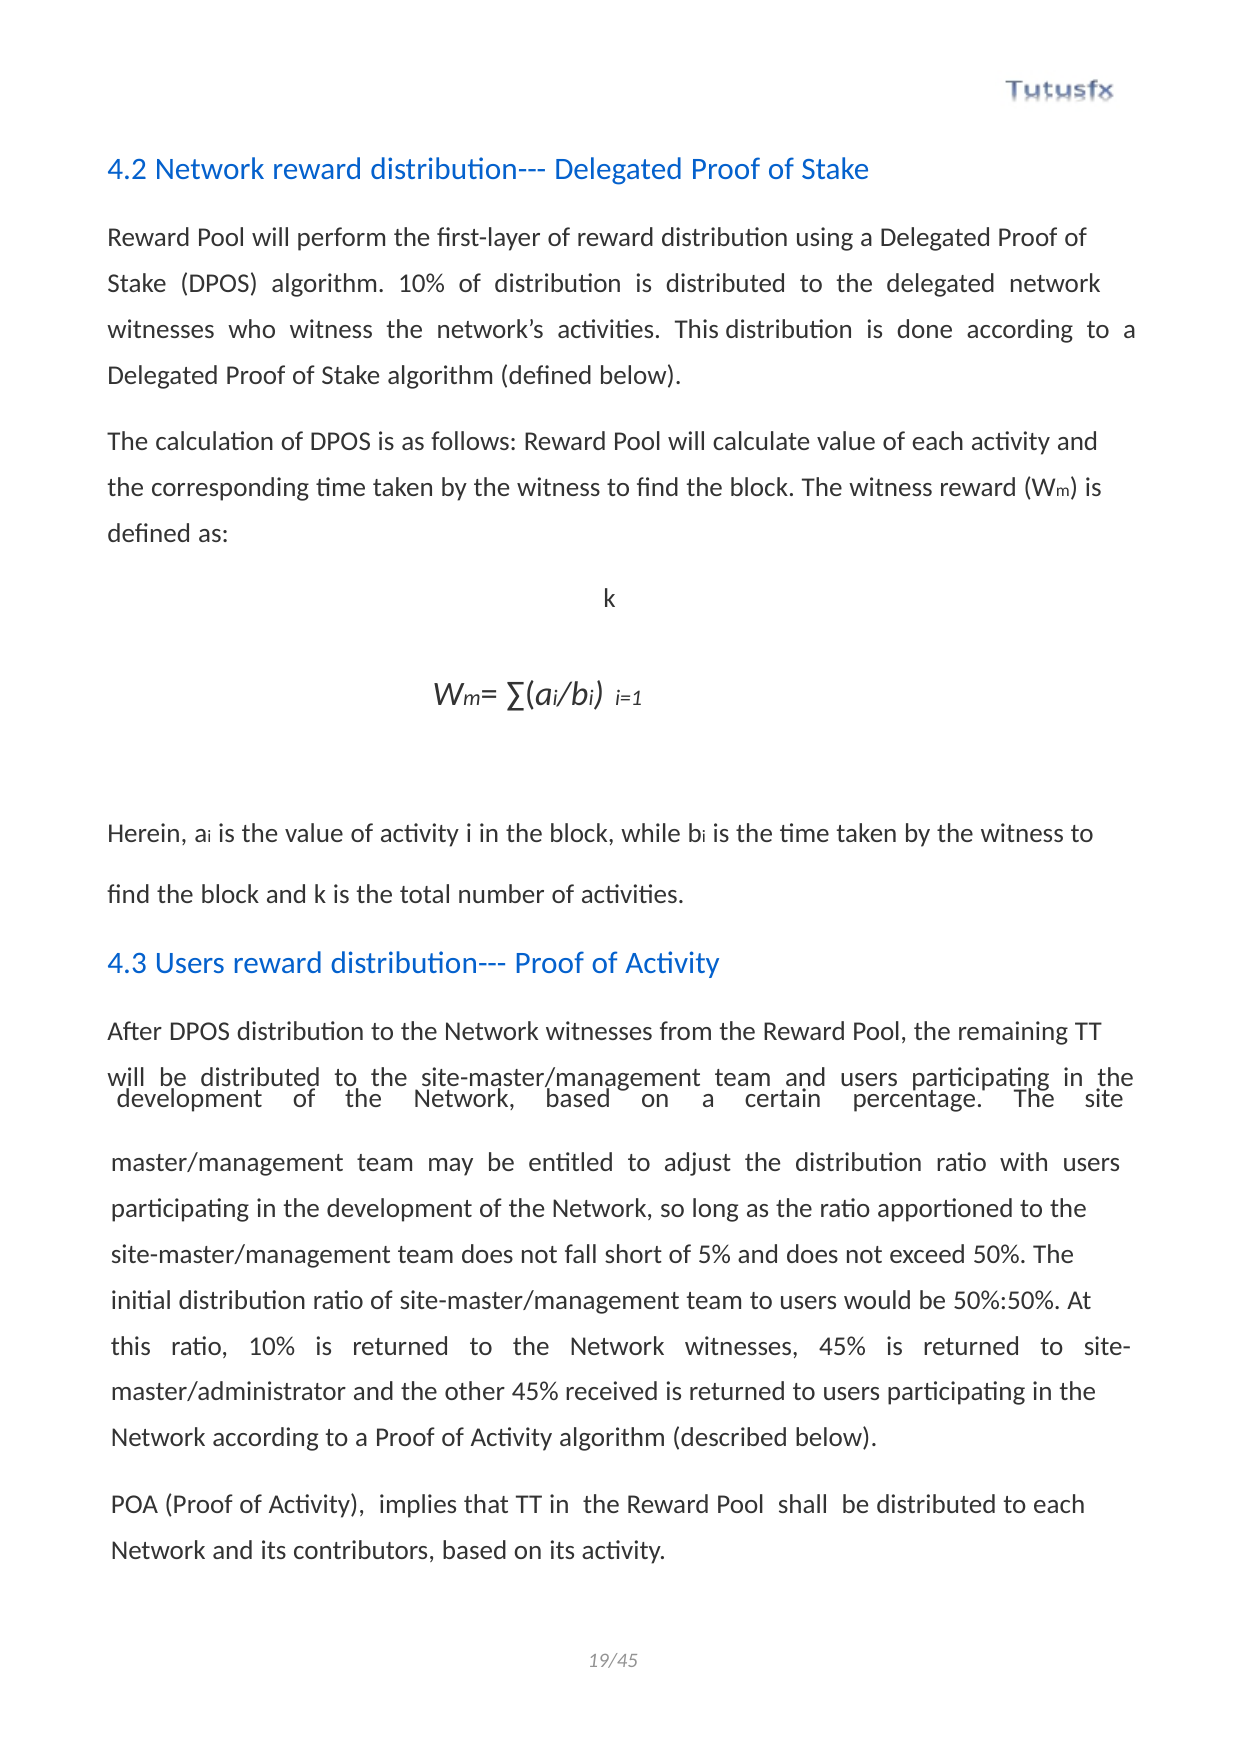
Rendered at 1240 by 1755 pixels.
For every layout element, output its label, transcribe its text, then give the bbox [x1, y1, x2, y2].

text_box percentage. [852, 1077, 983, 1120]
text_box based [545, 1077, 611, 1120]
text_box the [345, 1077, 382, 1120]
text_box a [701, 1077, 715, 1120]
picture [995, 70, 1124, 113]
text_box on [640, 1077, 670, 1120]
text_box 4.2 Network reward distribution--- Delegated Proof of Stake Reward Pool will perform the first-layer of reward distribution using a Delegated Proof of Stake (DPOS) algorithm. 10% of distribution is distributed to the delegated network witnesses who witness the network’s activities. This distribution is done according to a Delegated Proof of Stake algorithm (defined below). The calculation of DPOS is as follows: Reward Pool will calculate value of each activity and the corresponding time taken by the witness to find the block. The witness reward (Wm) is defined as: k Wm= ∑(ai/bi) i=1 Herein, ai is the value of activity i in the block, while bi is the time taken by the witness to find the block and k is the total number of activities. 4.3 Users reward distribution--- Proof of Activity After DPOS distribution to the Network witnesses from the Reward Pool, the remaining TT will be distributed to the site-master/management team and users participating in the [107, 143, 1137, 1100]
text_box certain [744, 1077, 822, 1120]
text_box The [1013, 1077, 1055, 1120]
text_box development [116, 1077, 263, 1120]
text_box master/management team may be entitled to adjust the distribution ratio with users participating in the development of the Network, so long as the ratio apportioned to the site-master/management team does not fall short of 5% and does not exceed 50%. The initial distribution ratio of site-master/management team to users would be 50%:50%. At this ratio, 10% is returned to the Network witnesses, 45% is returned to site- master/administrator and the other 45% received is returned to users participating in the Network according to a Proof of Activity algorithm (described below). POA (Proof of Activity), implies that TT in the Reward Pool shall be distributed to each Network and its contributors, based on its activity. 19/45 [110, 1141, 1131, 1683]
text_box Network, [413, 1077, 516, 1120]
text_box of [292, 1077, 316, 1120]
text_box site [1084, 1077, 1124, 1120]
